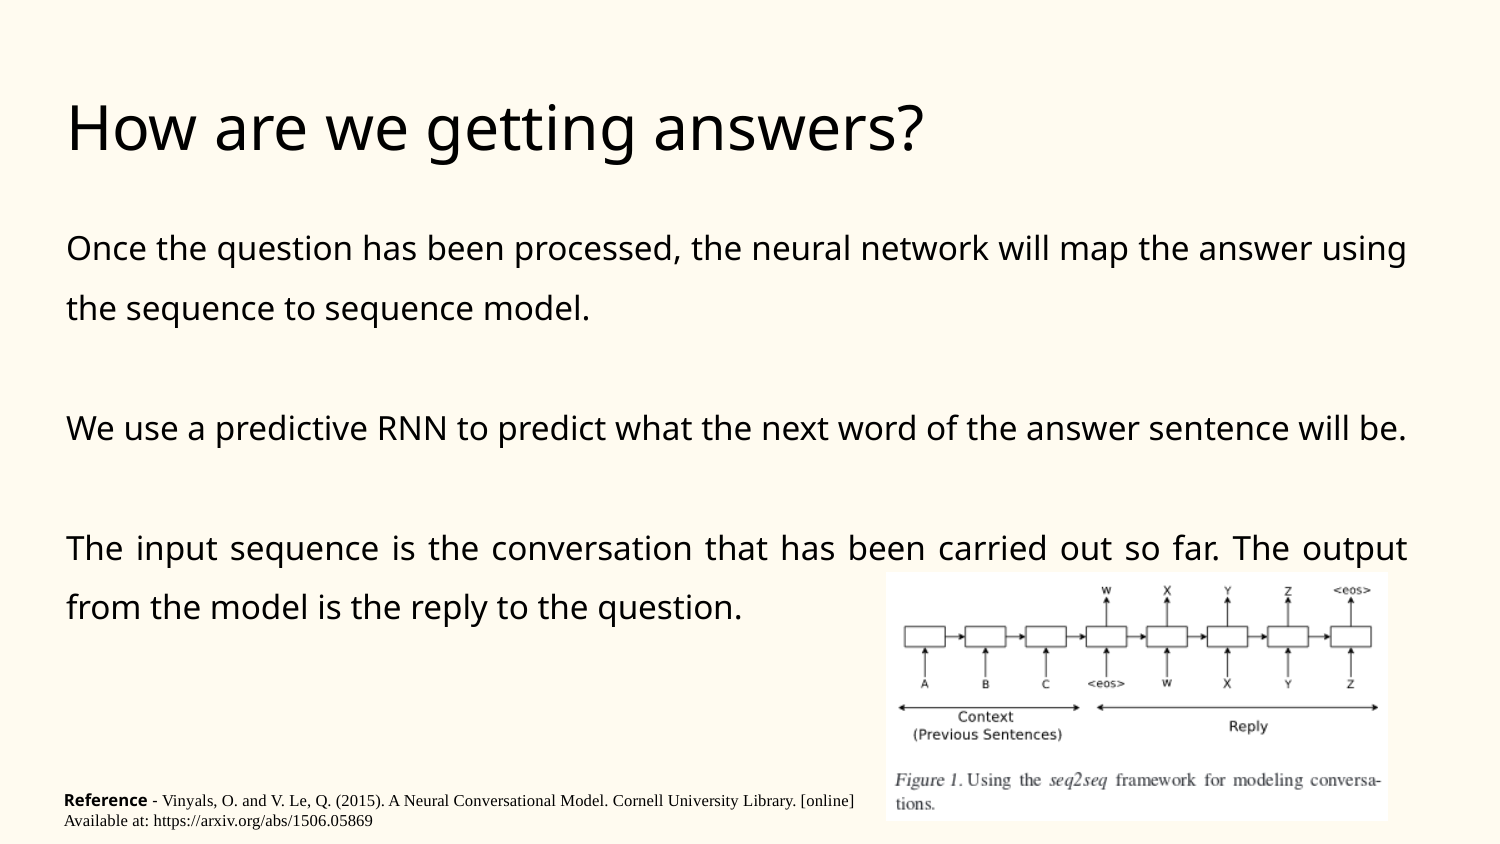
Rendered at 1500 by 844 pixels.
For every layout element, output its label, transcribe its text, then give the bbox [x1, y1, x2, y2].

list Once the question has been processed, the neural network will map the answer using the sequence to sequence model. We use a predictive RNN to predict what the next word of the answer sentence will be. The input sequence is the conversation that has been carried out so far. The output from the model is the reply to the question. [51, 192, 1426, 517]
text_box Reference - Vinyals, O. and V. Le, Q. (2015). A Neural Conversational Model. Cornell University Library. [online] Available at: https://arxiv.org/abs/1506.05869 [48, 774, 880, 819]
picture [885, 571, 1388, 821]
title How are we getting answers? [51, 72, 1449, 174]
